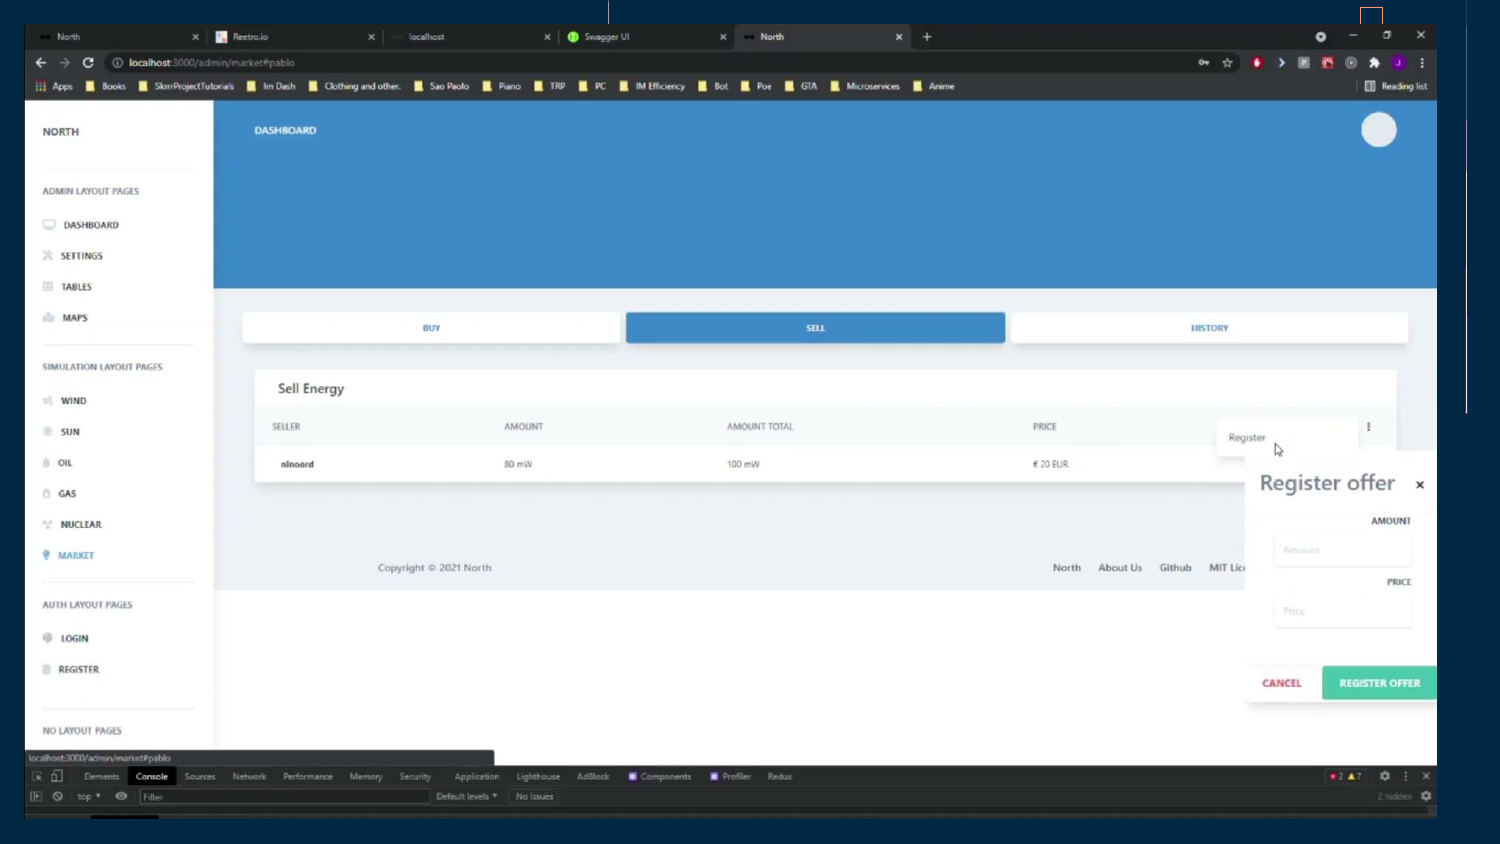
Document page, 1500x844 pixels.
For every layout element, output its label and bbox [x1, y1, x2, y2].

picture [24, 24, 1437, 819]
